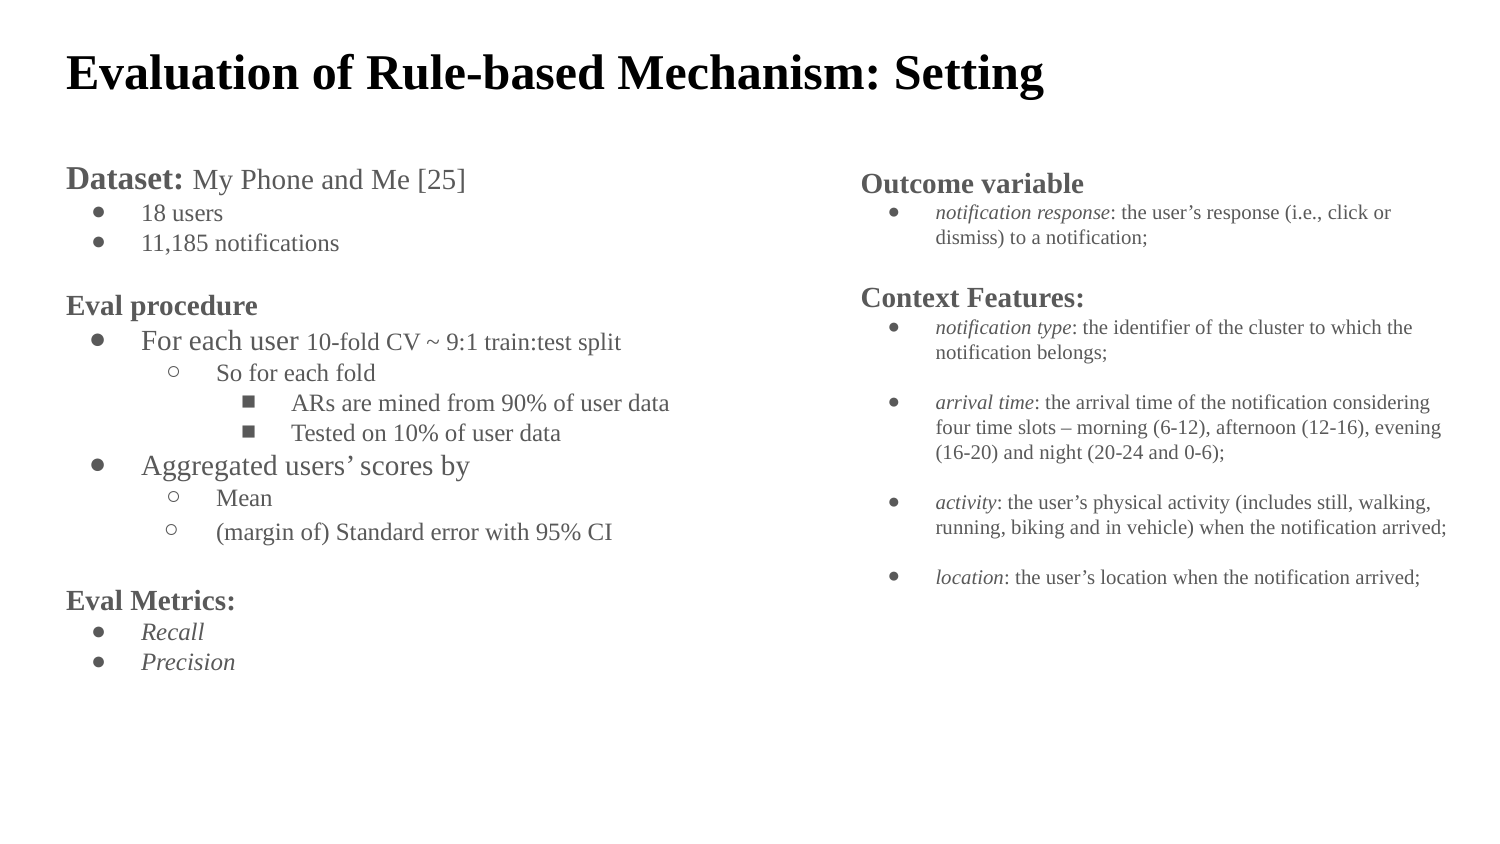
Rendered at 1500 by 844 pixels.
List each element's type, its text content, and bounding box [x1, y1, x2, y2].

list Dataset: My Phone and Me [25] 18 users 11,185 notifications Eval procedure For each user 10-fold CV ~ 9:1 train:test split So for each fold ARs are mined from 90% of user data Tested on 10% of user data Aggregated users’ scores by Mean (margin of) Standard error with 95% CI Eval Metrics: Recall Precision [51, 141, 750, 703]
title Evaluation of Rule-based Mechanism: Setting [51, 24, 1449, 118]
list Outcome variable notification response: the user’s response (i.e., click or dismiss) to a notification; Context Features: notification type: the identifier of the cluster to which the notification belongs; arrival time: the arrival time of the notification considering four time slots – morning (6-12), afternoon (12-16), evening (16-20) and night (20-24 and 0-6); activity: the user’s physical activity (includes still, walking, running, biking and in vehicle) when the notification arrived; location: the user’s location when the notification arrived; [845, 148, 1480, 710]
